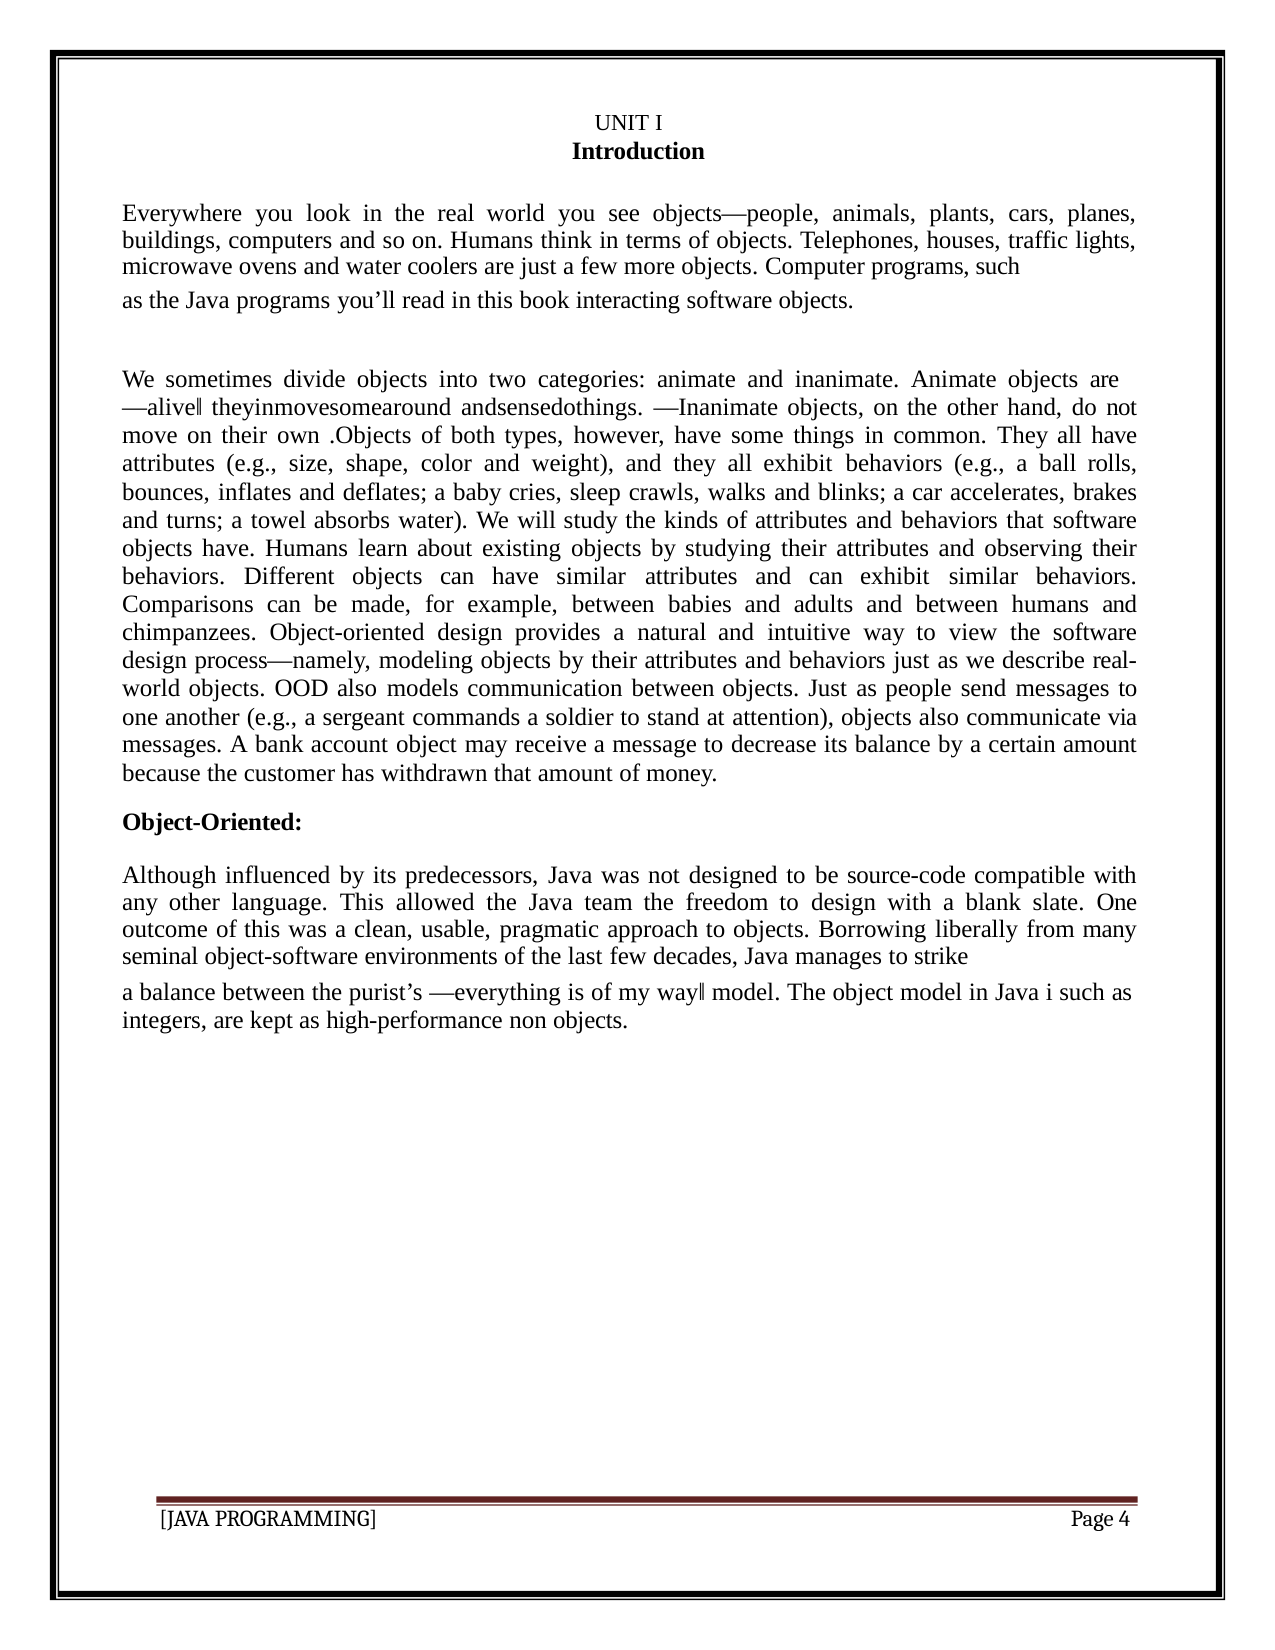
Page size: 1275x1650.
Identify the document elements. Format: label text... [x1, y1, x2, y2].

text_box Page 4 [1068, 1506, 1138, 1532]
text_box [JAVA PROGRAMMING] [157, 1506, 392, 1532]
text_box [156, 1496, 1138, 1503]
text_box UNIT I Introduction Everywhere you look in the real world you see objects—people, animals, plants, cars, planes, buildings, computers and so on. Humans think in terms of objects. Telephones, houses, traffic lights, microwave ovens and water coolers are just a few more objects. Computer programs, such as the Java programs you’ll read in this book interacting software objects. We sometimes divide objects into two categories: animate and inanimate. Animate objects are ―alive‖ theyinmovesomearound andsensedothings. —Inanimate objects, on the other hand, do not move on their own .Objects of both types, however, have some things in common. They all have attributes (e.g., size, shape, color and weight), and they all exhibit behaviors (e.g., a ball rolls, bounces, inflates and deflates; a baby cries, sleep crawls, walks and blinks; a car accelerates, brakes and turns; a towel absorbs water). We will study the kinds of attributes and behaviors that software objects have. Humans learn about existing objects by studying their attributes and observing their behaviors. Different objects can have similar attributes and can exhibit similar behaviors. Comparisons can be made, for example, between babies and adults and between humans and chimpanzees. Object-oriented design provides a natural and intuitive way to view the software design process—namely, modeling objects by their attributes and behaviors just as we describe real- world objects. OOD also models communication between objects. Just as people send messages to one another (e.g., a sergeant commands a soldier to stand at attention), objects also communicate via messages. A bank account object may receive a message to decrease its balance by a certain amount because the customer has withdrawn that amount of money. Object-Oriented: Although influenced by its predecessors, Java was not designed to be source-code compatible with any other language. This allowed the Java team the freedom to design with a blank slate. One outcome of this was a clean, usable, pragmatic approach to objects. Borrowing liberally from many seminal object-software environments of the last few decades, Java manages to strike a balance between the purist’s ―everything is of my way‖ model. The object model in Java i such as integers, are kept as high-performance non objects. [119, 105, 1138, 1034]
text_box [49, 49, 1226, 1601]
